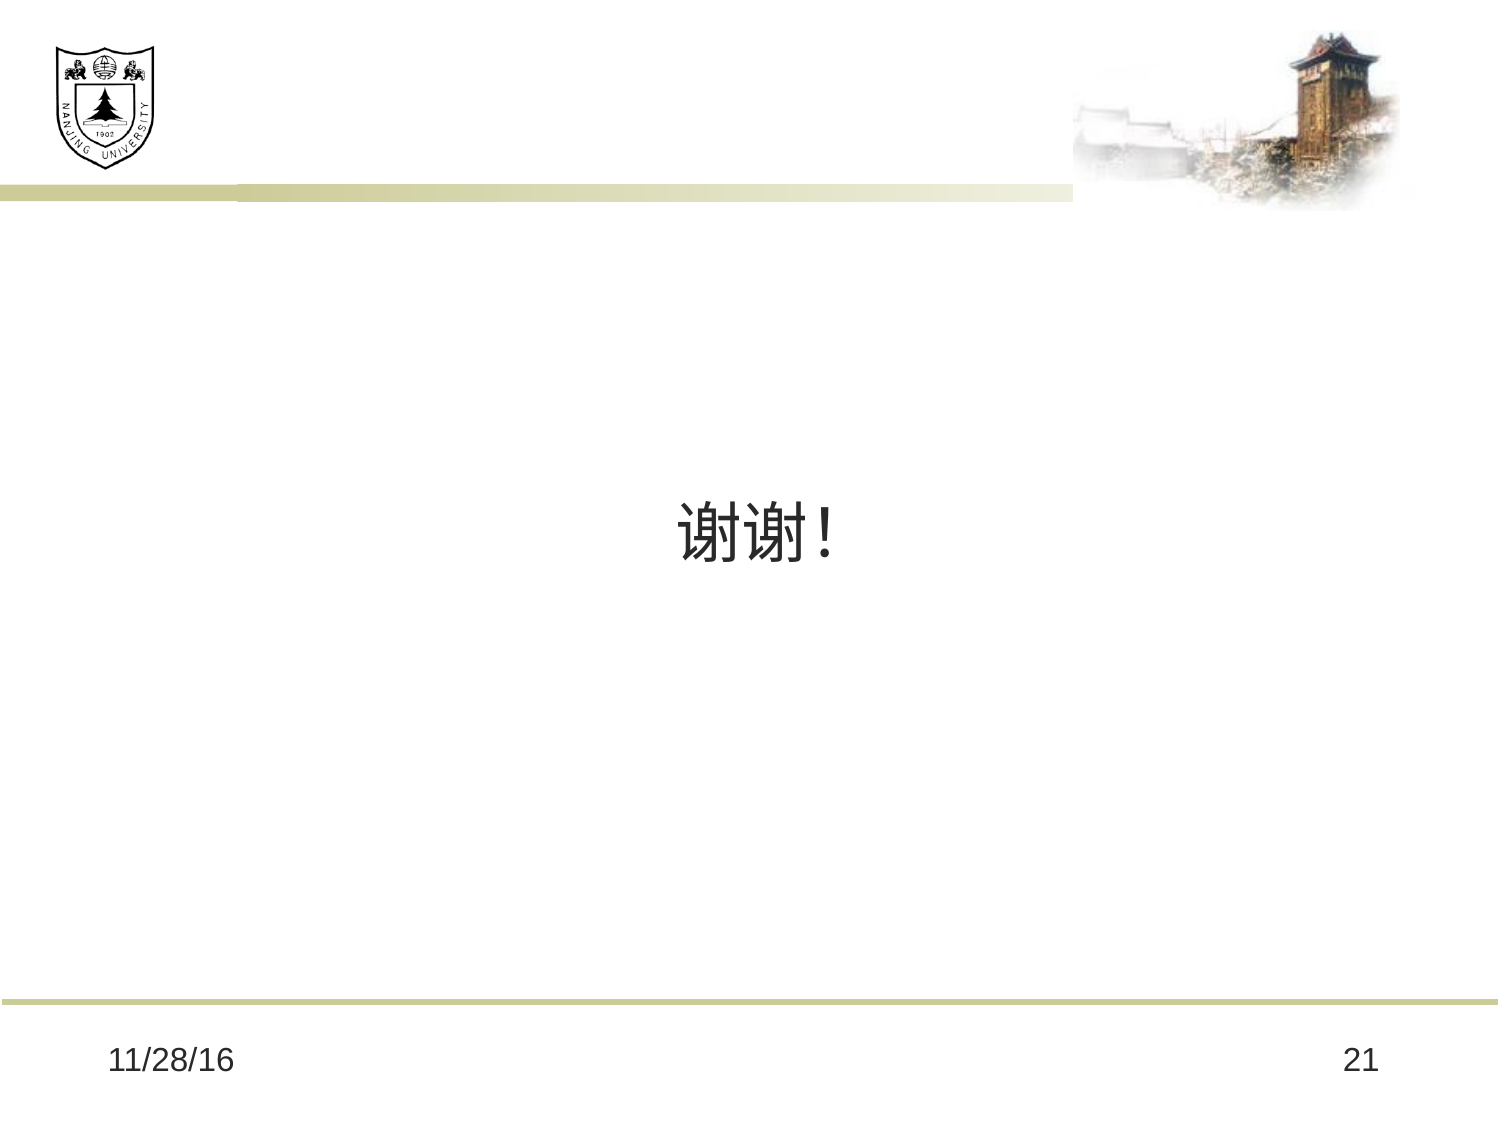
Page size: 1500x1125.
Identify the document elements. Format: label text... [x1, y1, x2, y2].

text_box 11/28/16 [100, 1030, 313, 1086]
slide_number 21 [1332, 1030, 1388, 1083]
picture [50, 42, 160, 173]
picture [1073, 30, 1400, 211]
picture [2, 999, 1498, 1005]
text_box 谢谢！ [226, 483, 1324, 578]
